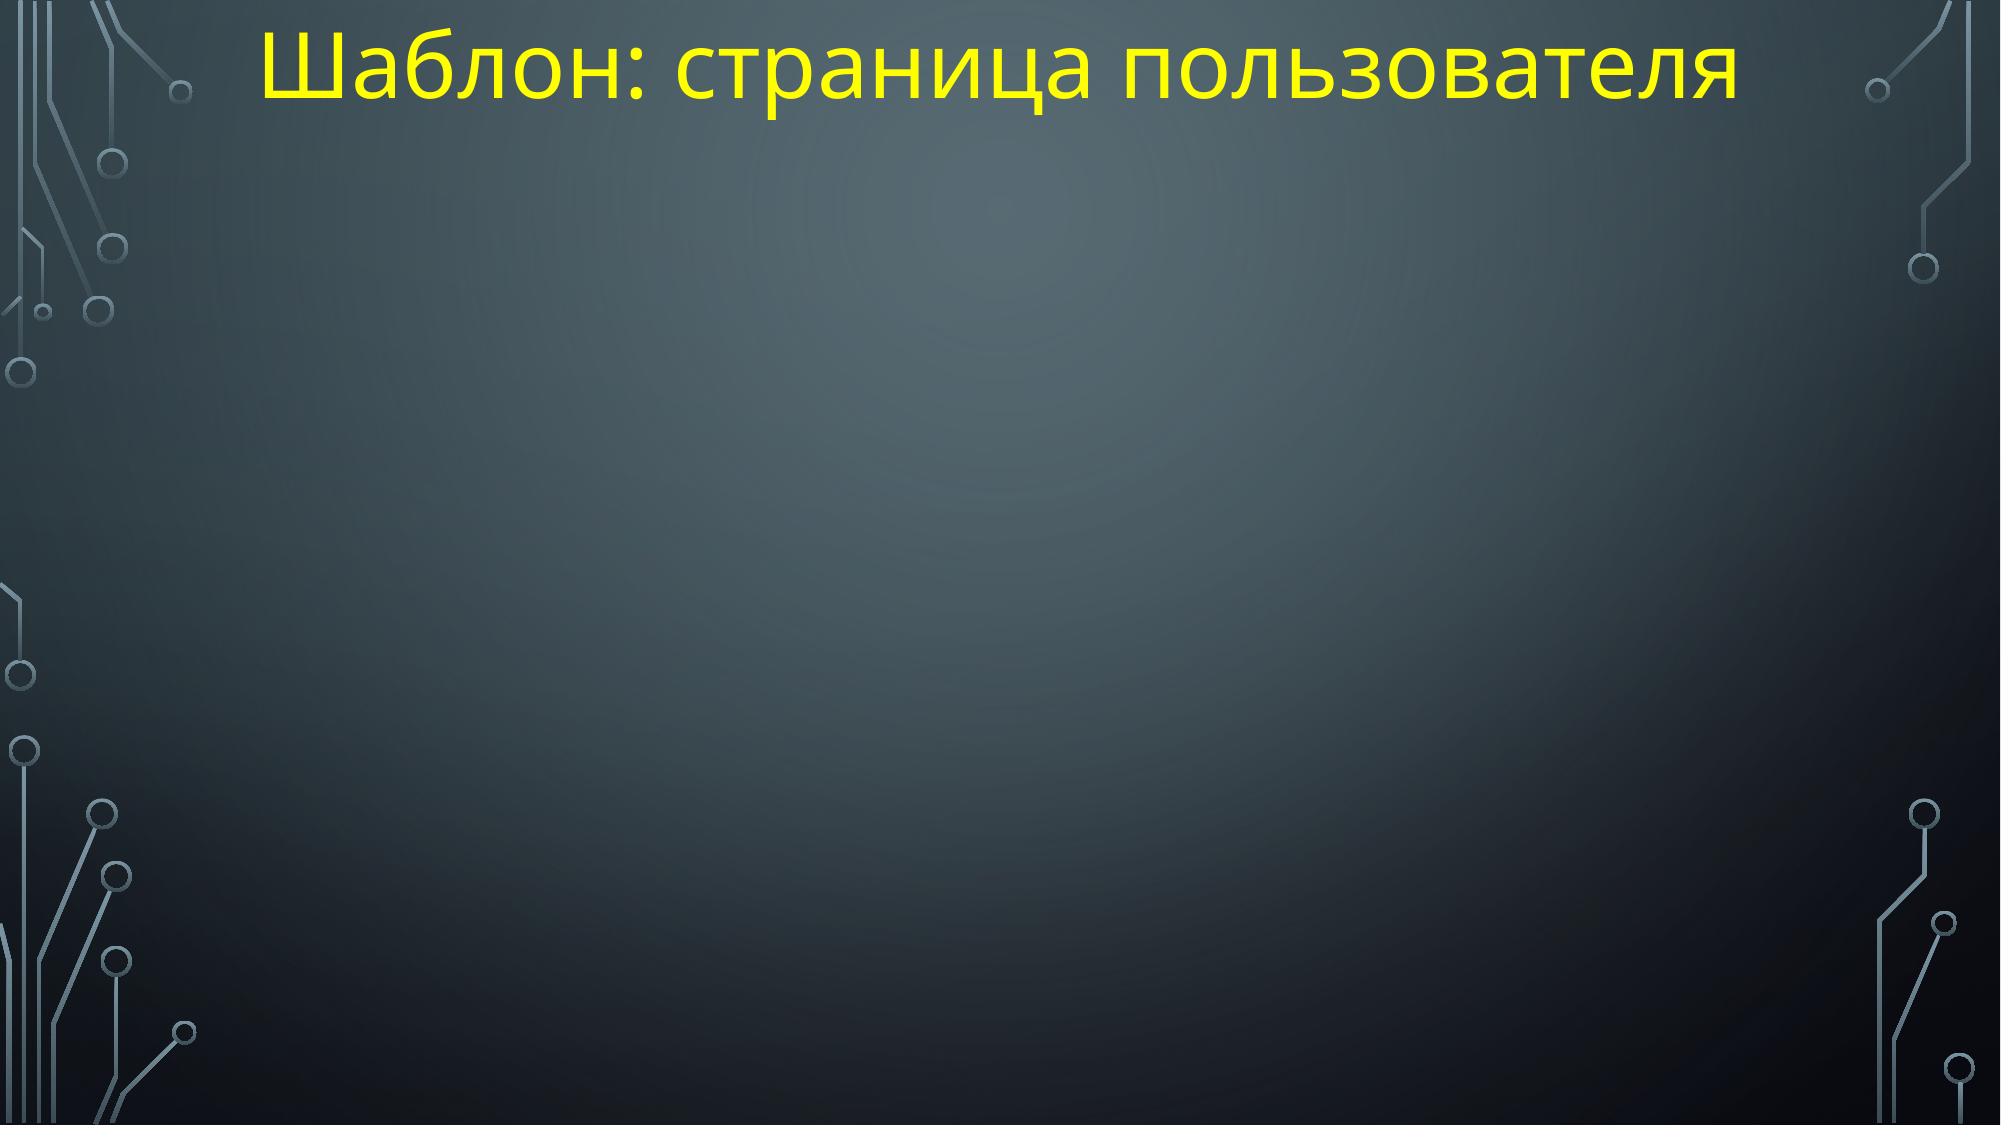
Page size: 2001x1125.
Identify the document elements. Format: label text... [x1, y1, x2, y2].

text_box Шаблон: страница пользователя [241, 0, 1759, 125]
